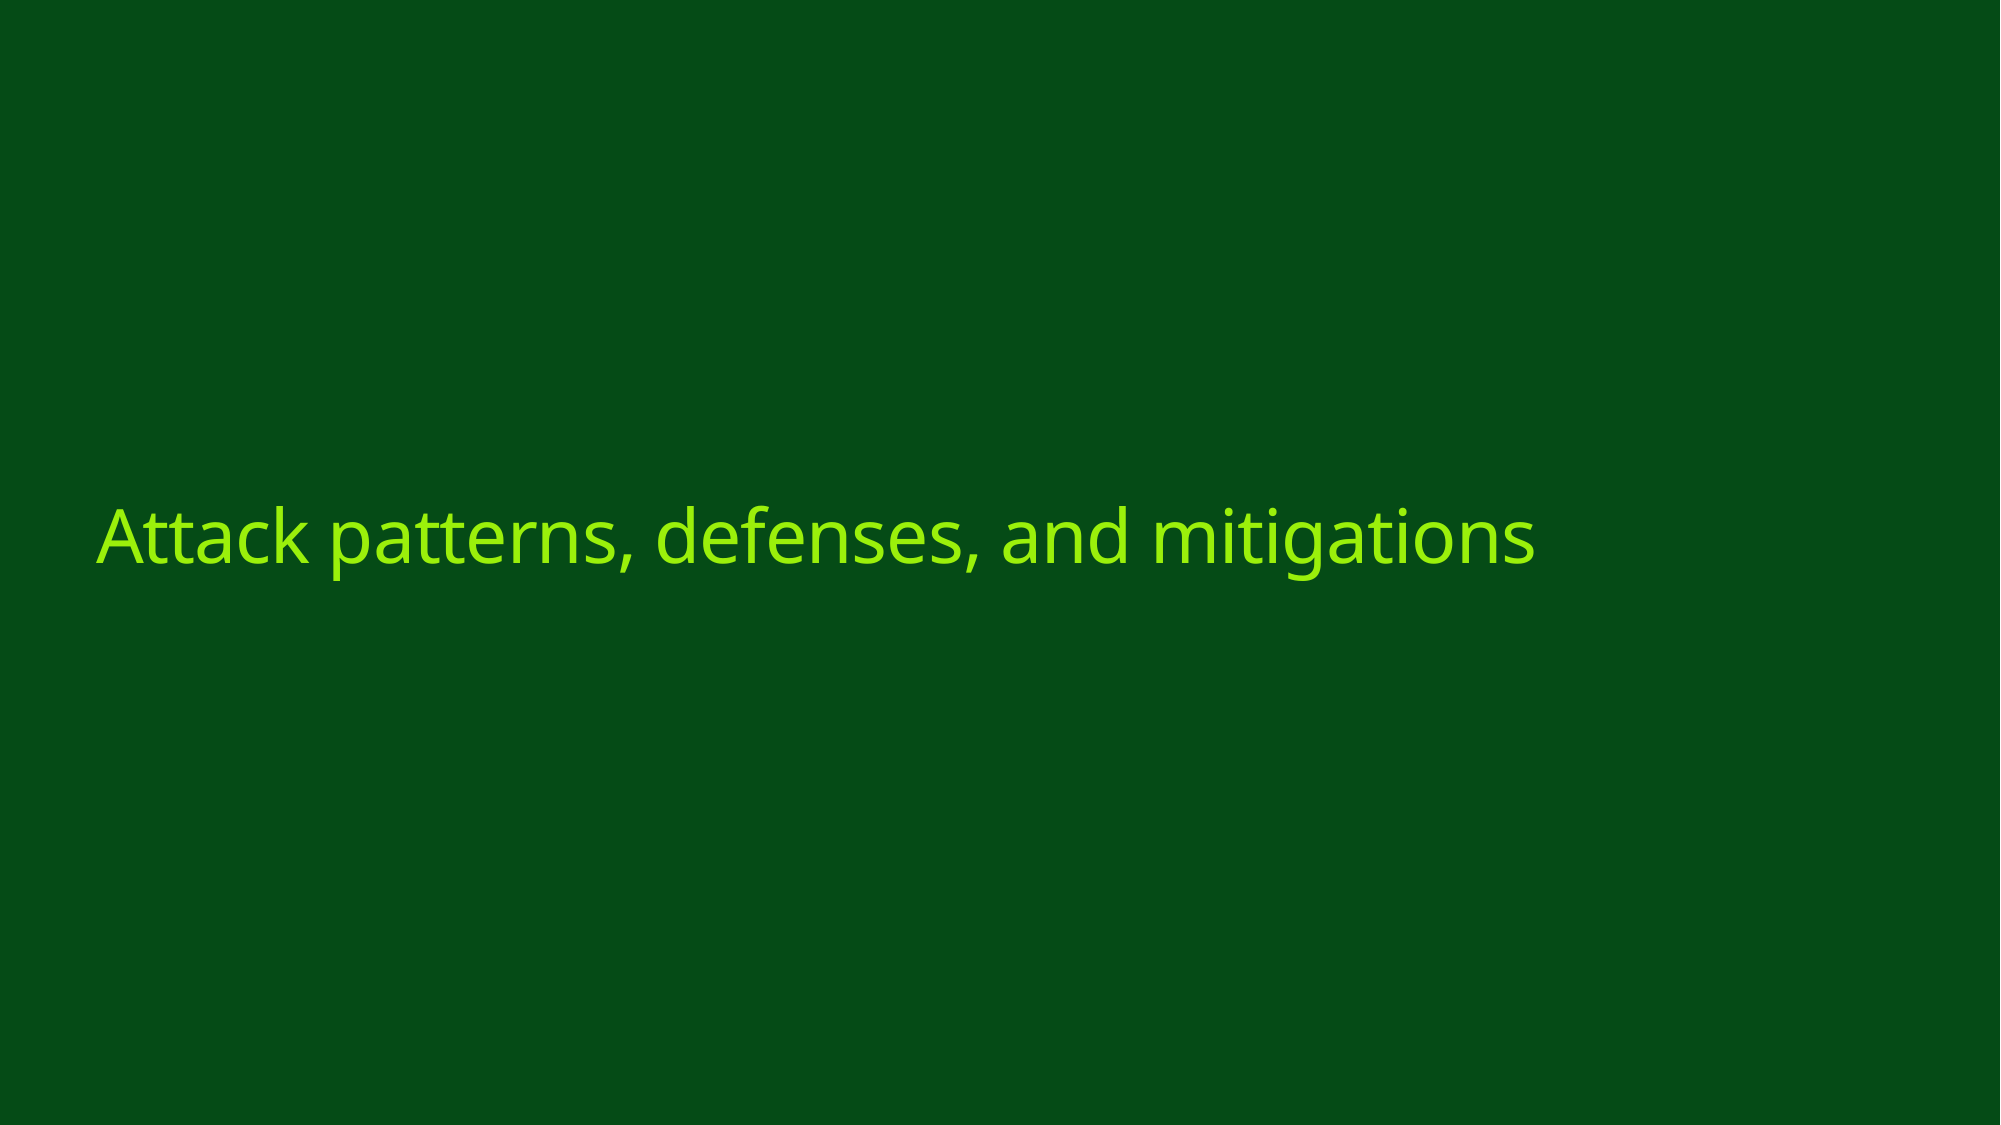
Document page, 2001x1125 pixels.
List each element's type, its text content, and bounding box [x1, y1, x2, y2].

title Attack patterns, defenses, and mitigations [96, 498, 1596, 580]
